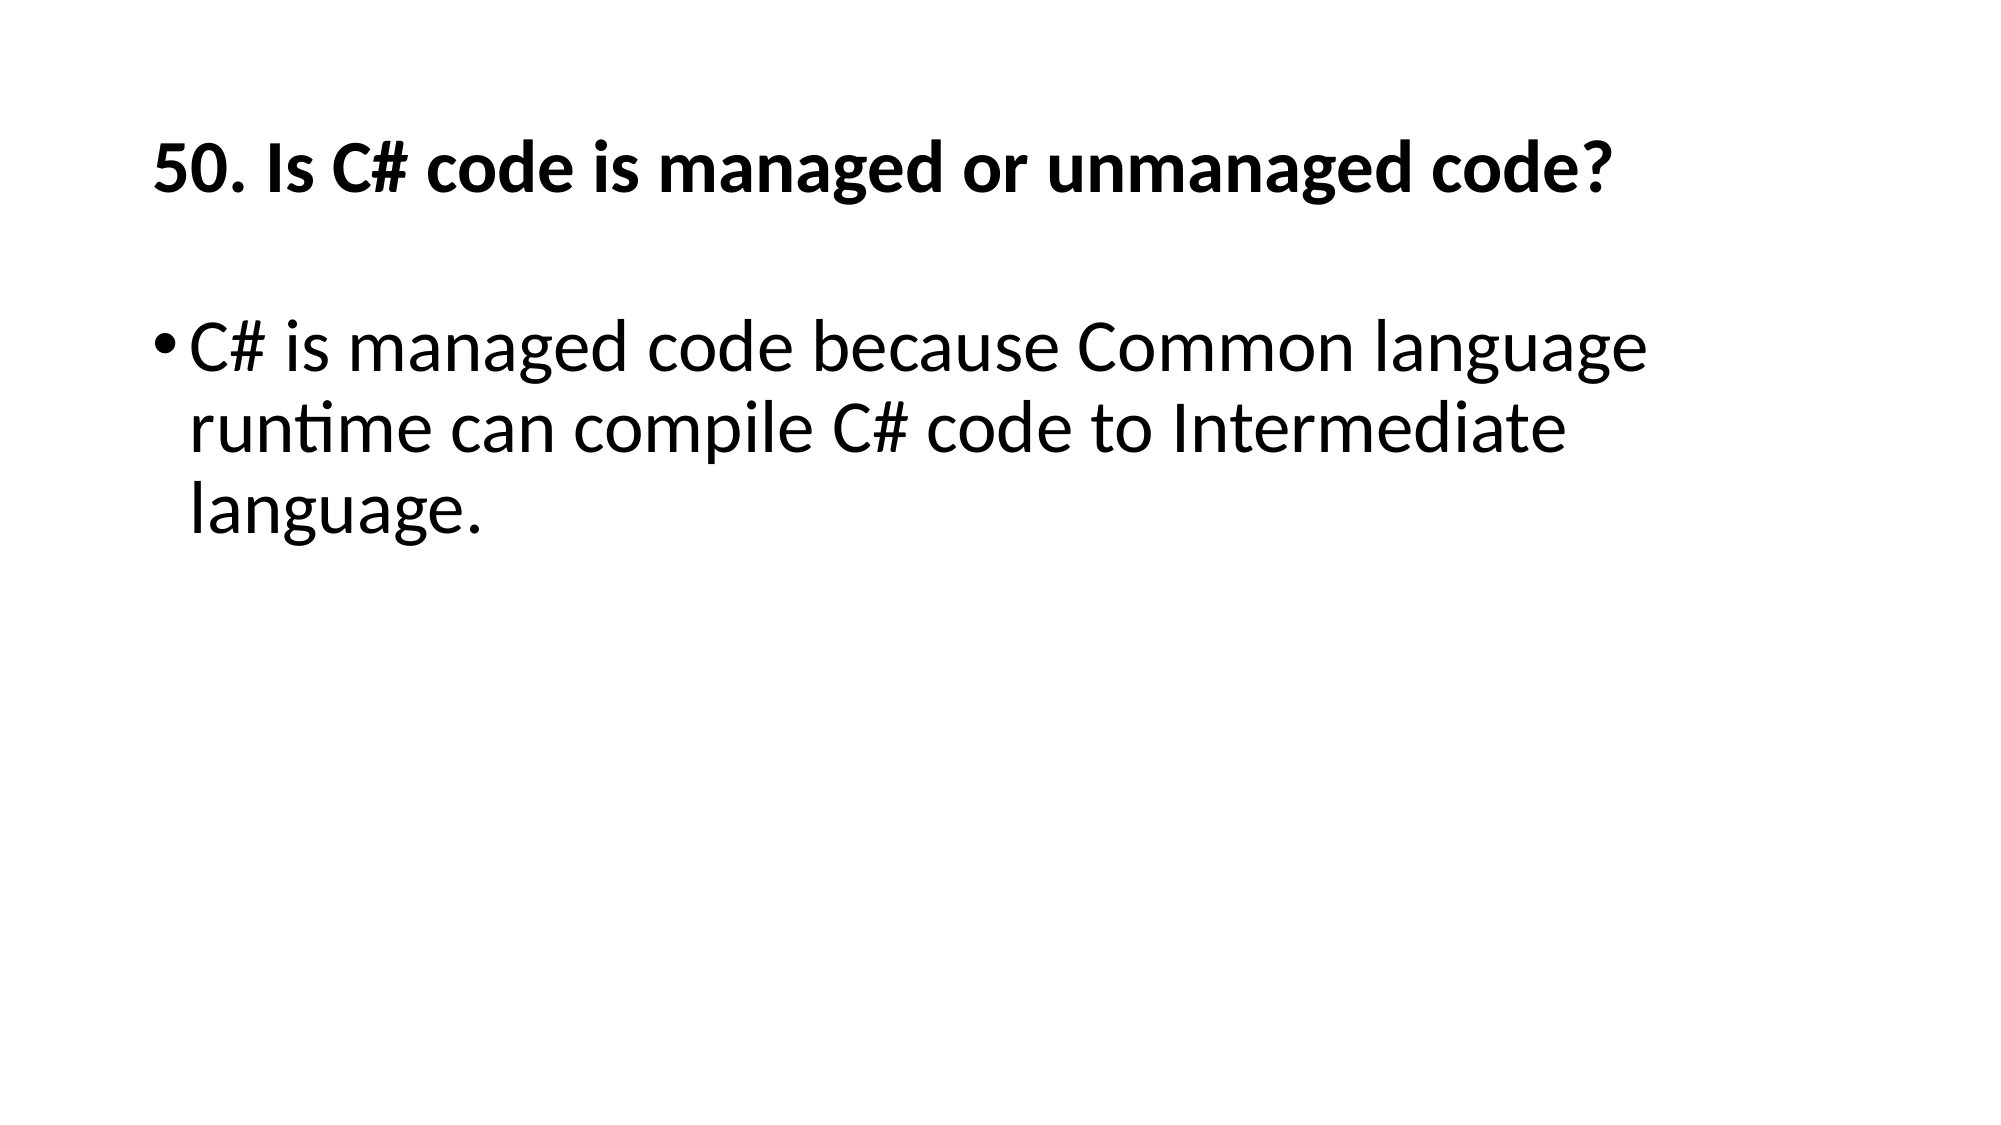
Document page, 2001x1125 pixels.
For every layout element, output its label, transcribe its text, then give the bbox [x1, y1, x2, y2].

list C# is managed code because Common language runtime can compile C# code to Intermediate language. [137, 299, 1863, 1014]
title 50. Is C# code is managed or unmanaged code? [137, 59, 1863, 278]
